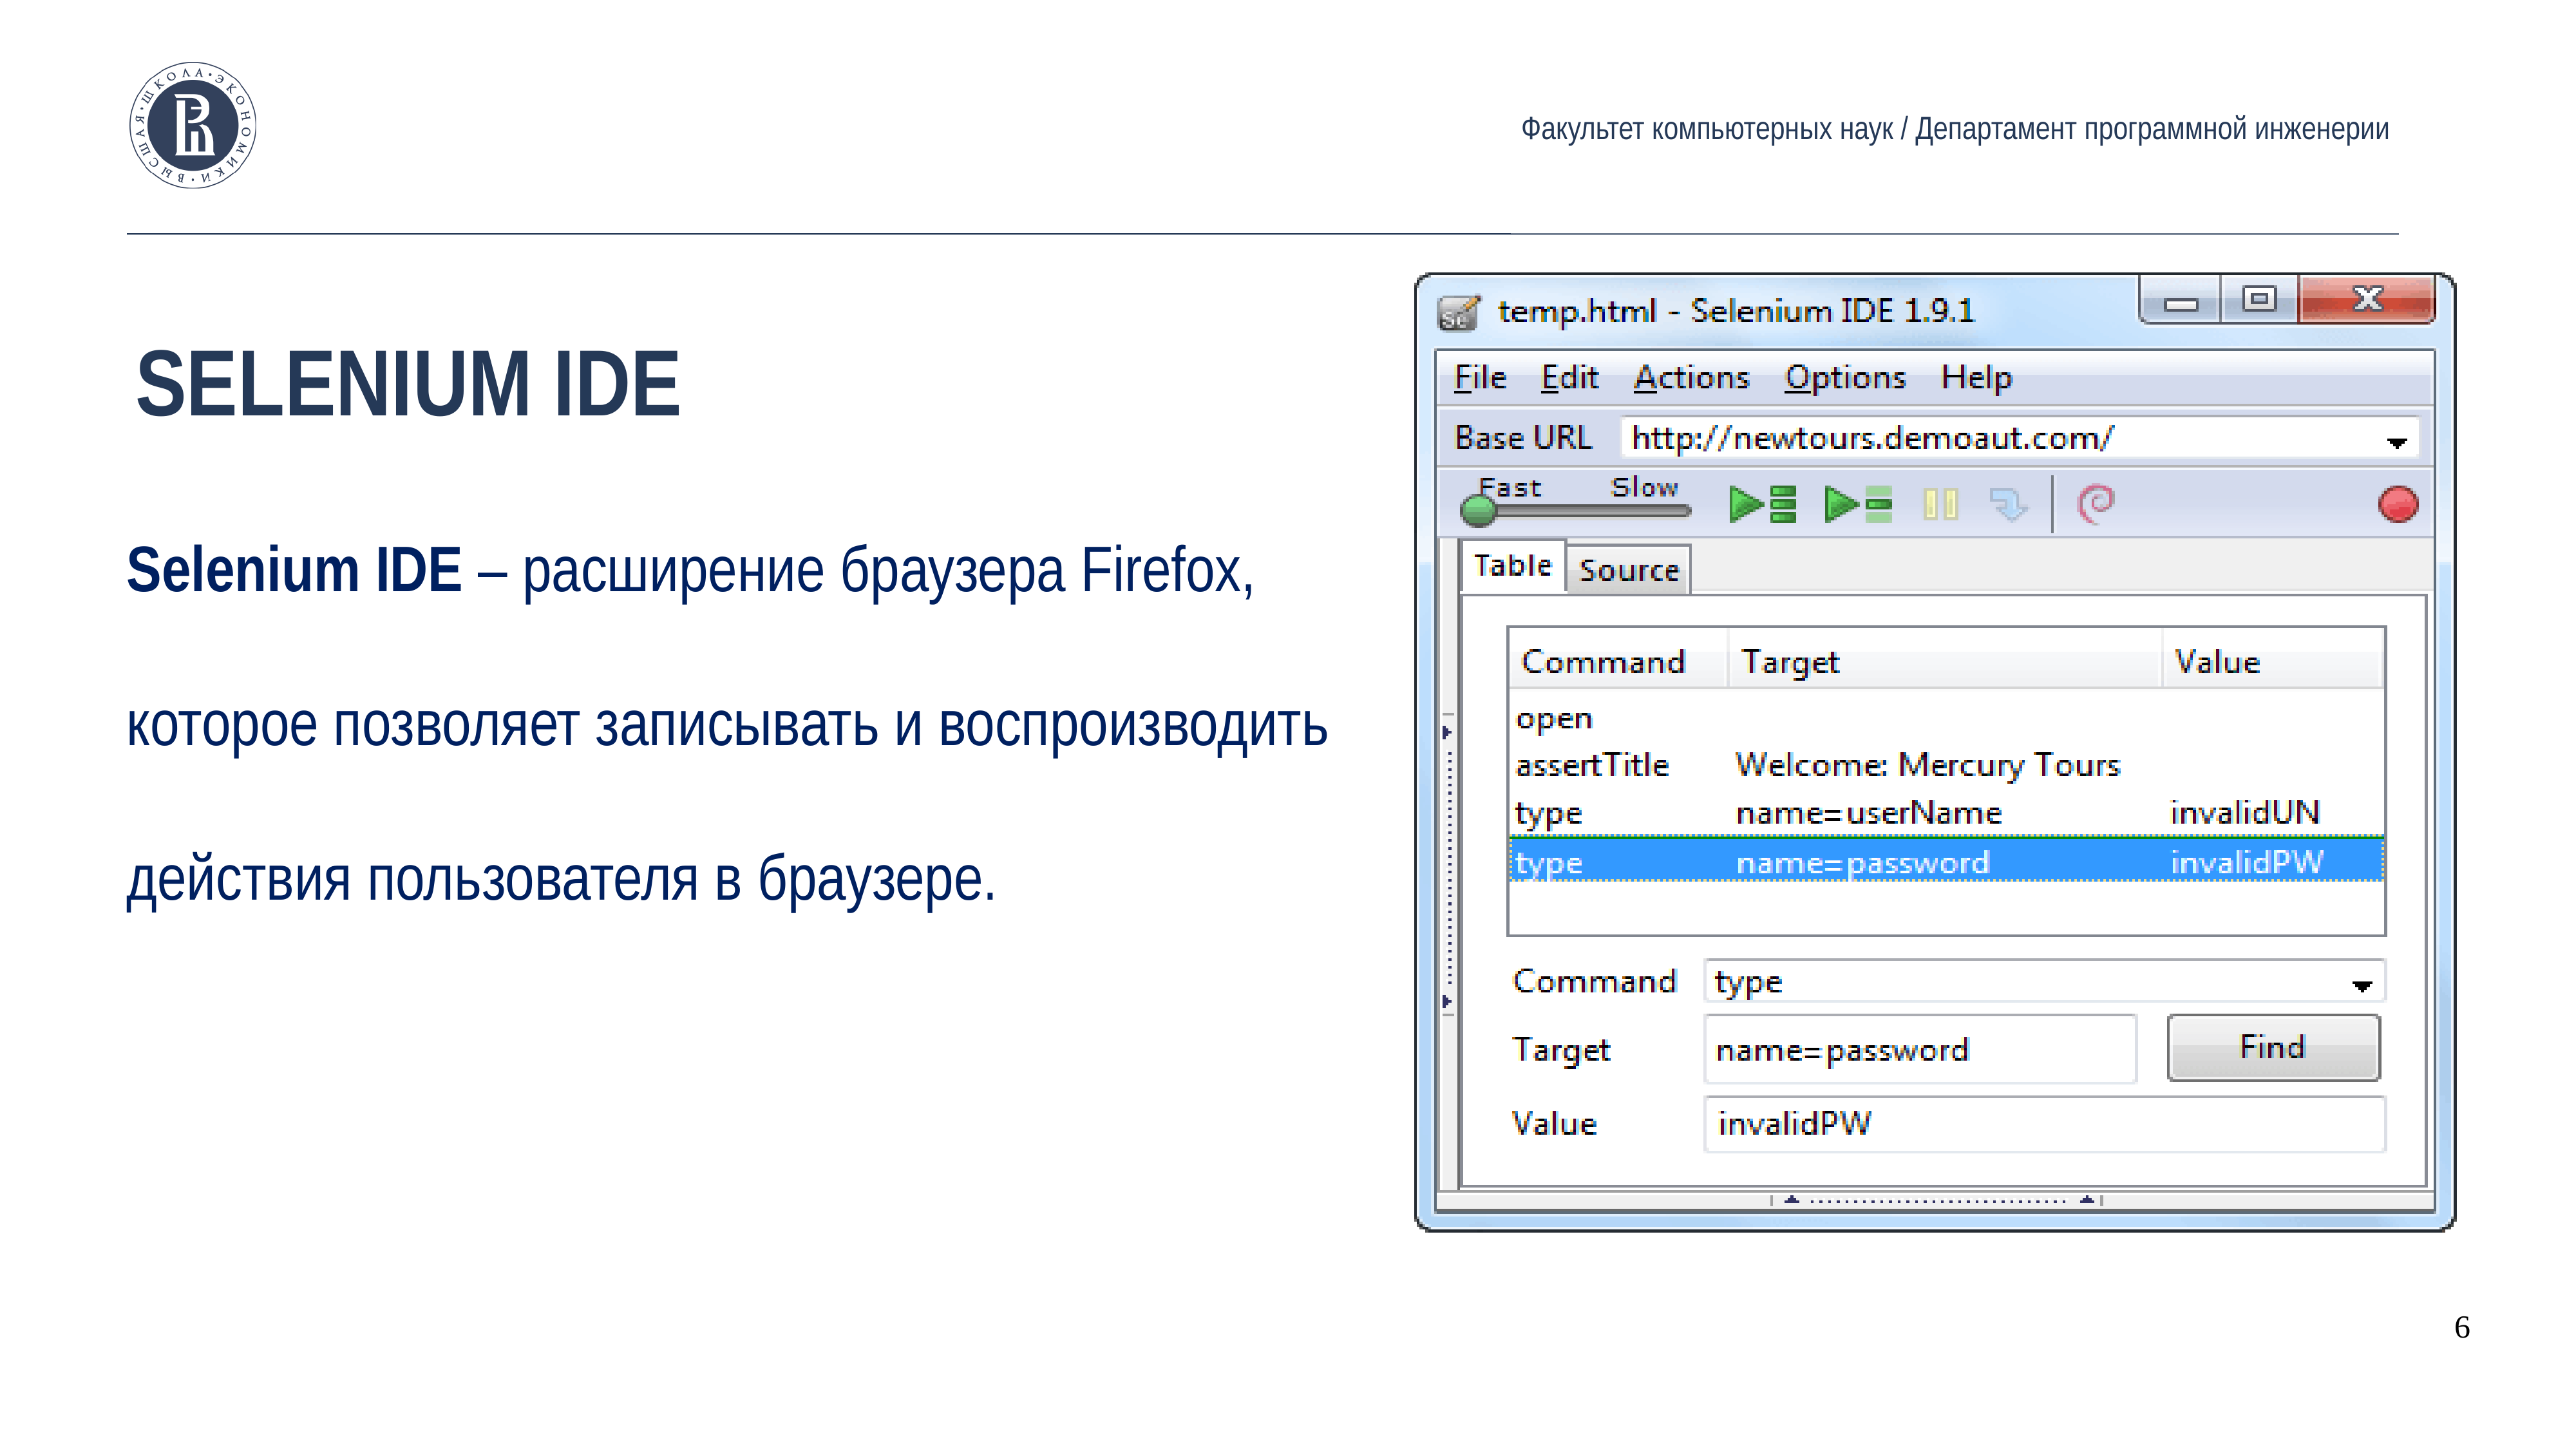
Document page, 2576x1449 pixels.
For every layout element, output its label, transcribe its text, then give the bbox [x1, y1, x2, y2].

text_box Selenium IDE – расширение браузера Firefox, которое позволяет записывать и воспроизводить действия пользователя в браузере. [118, 413, 1415, 1301]
text_box <номер> [2445, 1301, 2576, 1346]
picture [1414, 272, 2458, 1233]
text_box Selenium IDE [128, 314, 1411, 413]
text_box Факультет компьютерных наук / Департамент программной инженерии [1198, 99, 2398, 154]
picture [129, 61, 256, 189]
